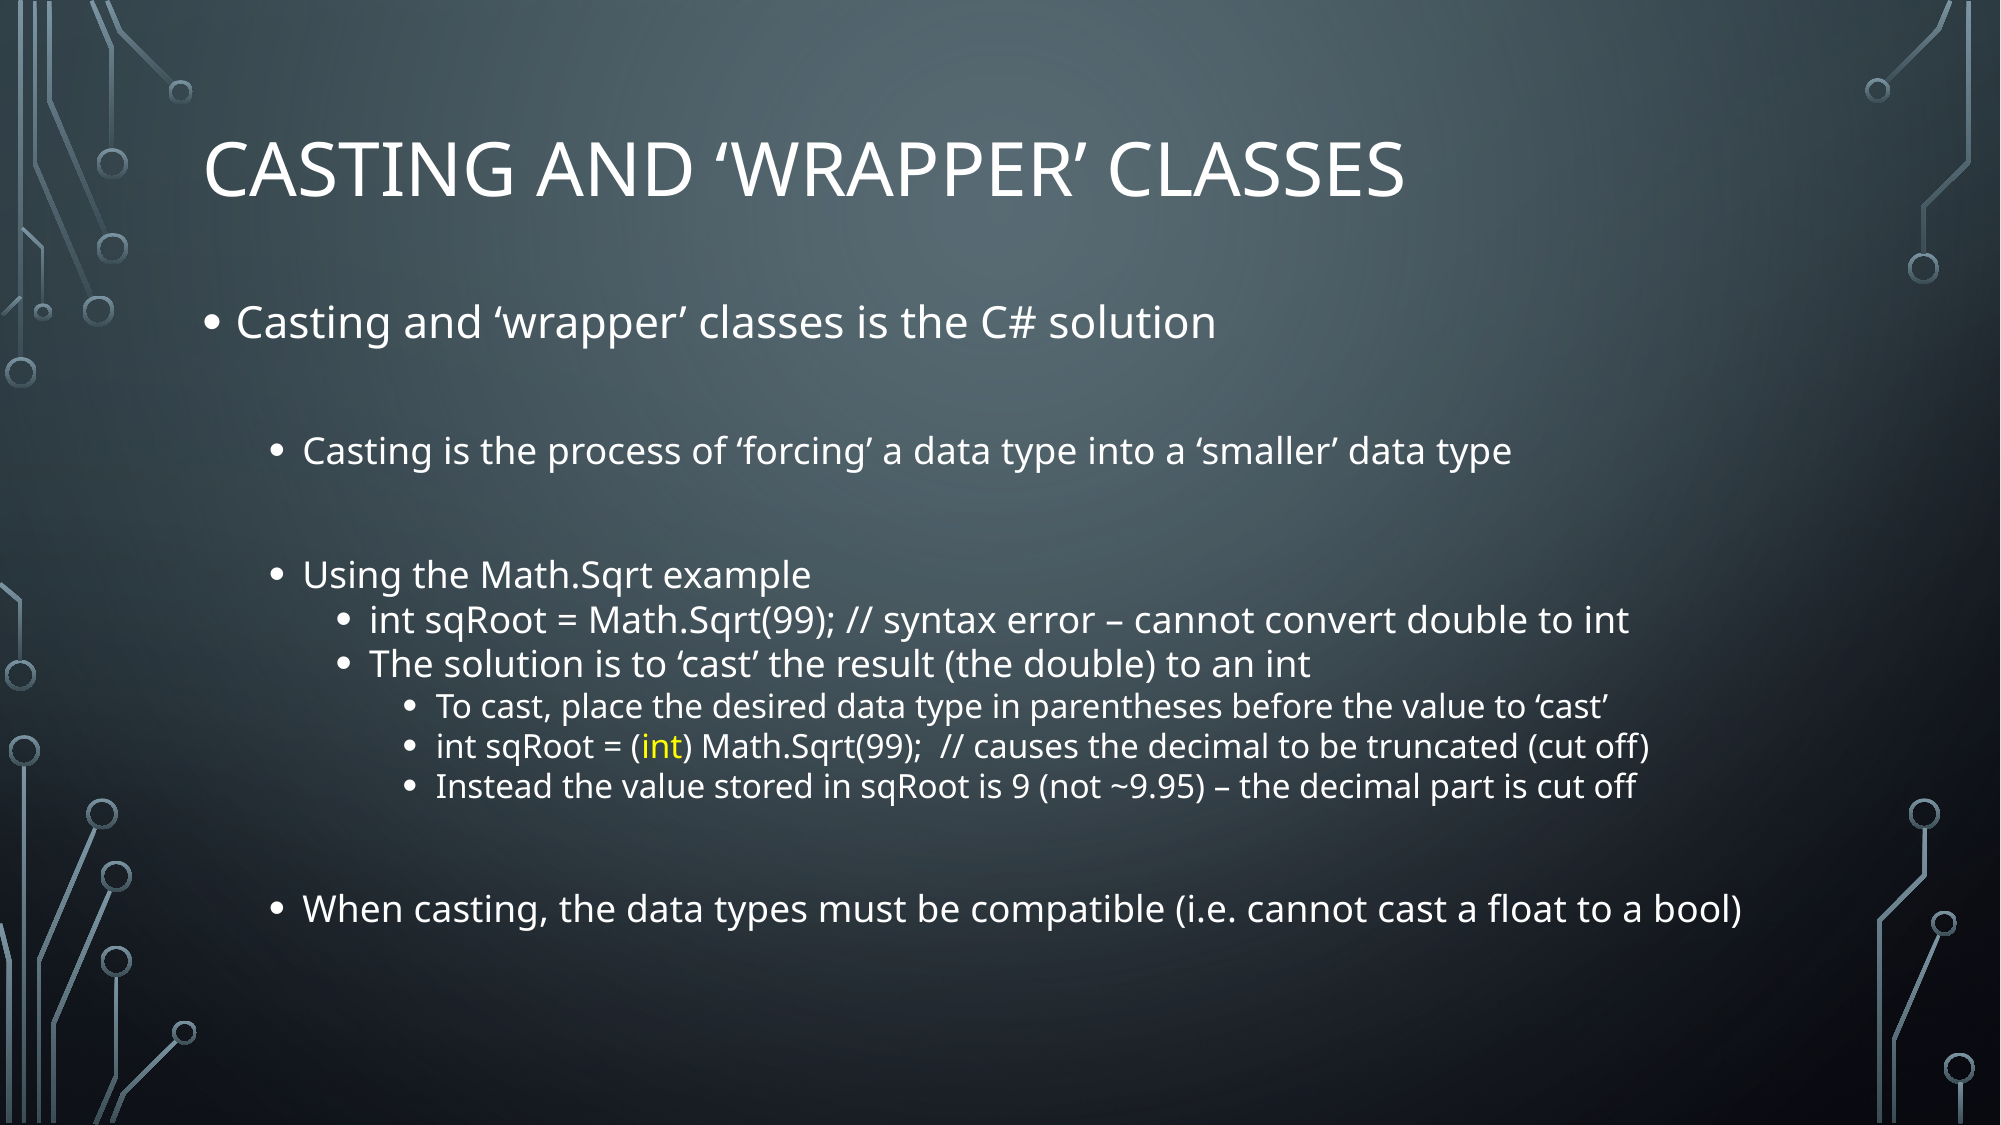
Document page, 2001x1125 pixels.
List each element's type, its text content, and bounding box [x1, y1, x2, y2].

list Casting and ‘wrapper’ classes is the C# solution Casting is the process of ‘forcing’ a data type into a ‘smaller’ data type Using the Math.Sqrt example int sqRoot = Math.Sqrt(99); // syntax error – cannot convert double to int The solution is to ‘cast’ the result (the double) to an int To cast, place the desired data type in parentheses before the value to ‘cast’ int sqRoot = (int) Math.Sqrt(99); // causes the decimal to be truncated (cut off) Instead the value stored in sqRoot is 9 (not ~9.95) – the decimal part is cut off When casting, the data types must be compatible (i.e. cannot cast a float to a bool) [187, 286, 1813, 950]
title Casting and ‘Wrapper’ classes [187, 101, 1813, 244]
